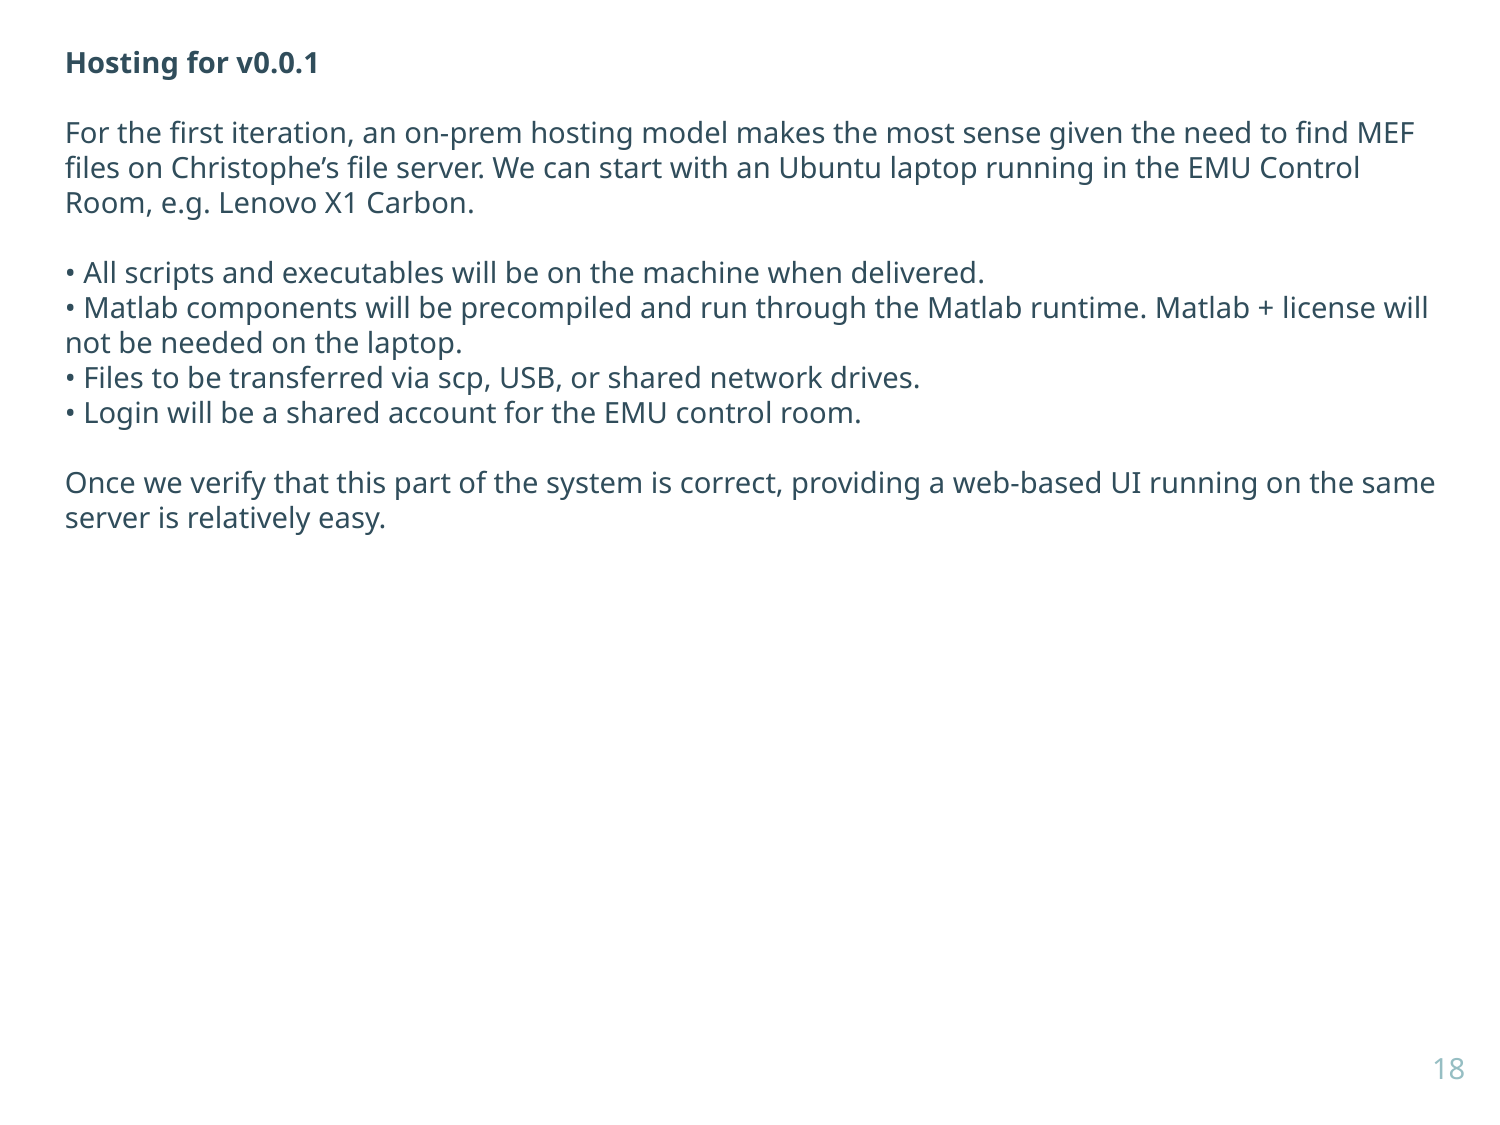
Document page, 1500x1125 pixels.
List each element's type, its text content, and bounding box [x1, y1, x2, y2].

text_box Hosting for v0.0.1 For the first iteration, an on-prem hosting model makes the most sense given the need to find MEF files on Christophe’s file server. We can start with an Ubuntu laptop running in the EMU Control Room, e.g. Lenovo X1 Carbon. • All scripts and executables will be on the machine when delivered. • Matlab components will be precompiled and run through the Matlab runtime. Matlab + license will not be needed on the laptop. • Files to be transferred via scp, USB, or shared network drives. • Login will be a shared account for the EMU control room. Once we verify that this part of the system is correct, providing a web-based UI running on the same server is relatively easy. [50, 37, 1471, 542]
slide_number 18 [1394, 1042, 1481, 1103]
